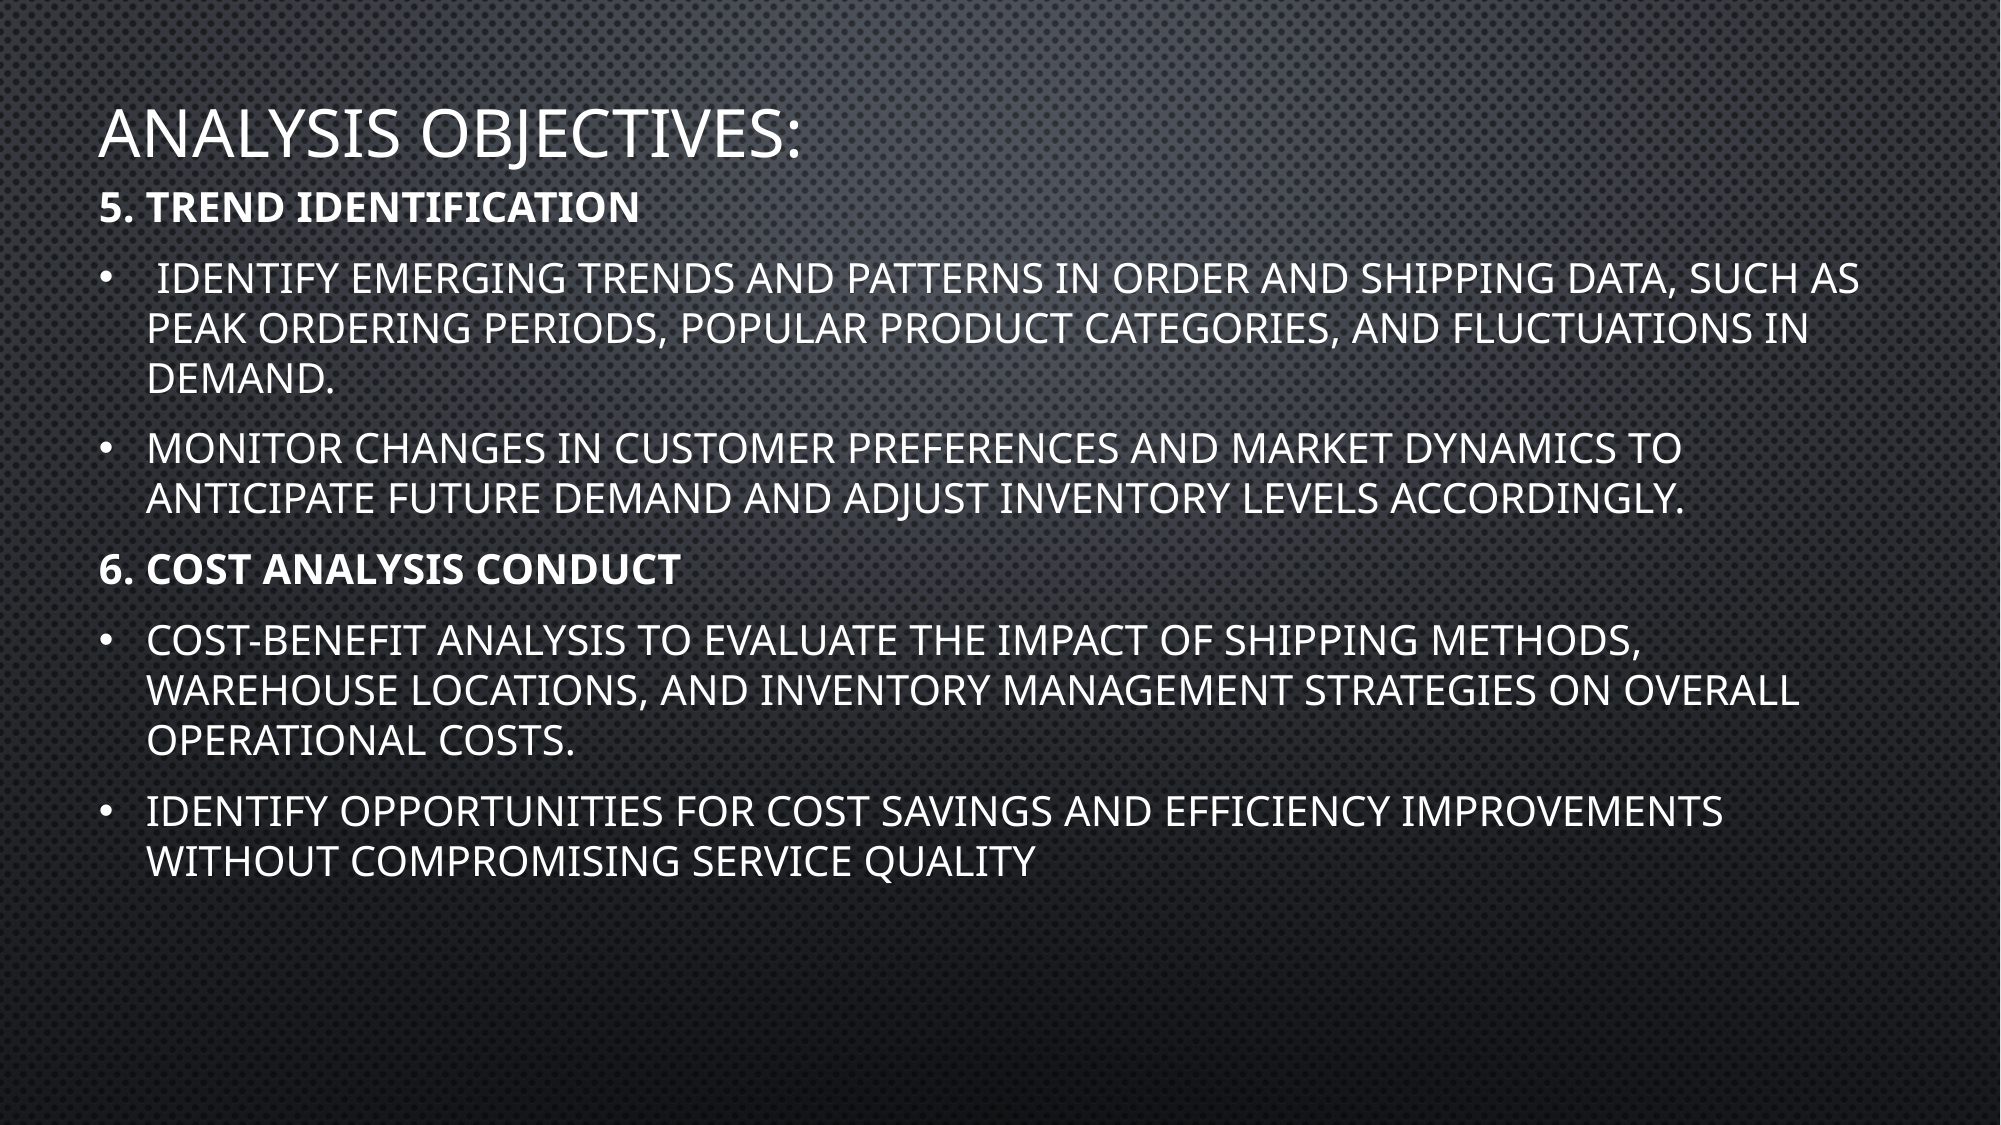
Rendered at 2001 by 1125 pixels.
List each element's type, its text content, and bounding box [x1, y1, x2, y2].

list 5. Trend Identification Identify emerging trends and patterns in order and shipping data, such as peak ordering periods, popular product categories, and fluctuations in demand. Monitor changes in customer preferences and market dynamics to anticipate future demand and adjust inventory levels accordingly. 6. Cost Analysis Conduct cost-benefit analysis to evaluate the impact of shipping methods, warehouse locations, and inventory management strategies on overall operational costs. Identify opportunities for cost savings and efficiency improvements without compromising service quality [83, 65, 1916, 1000]
